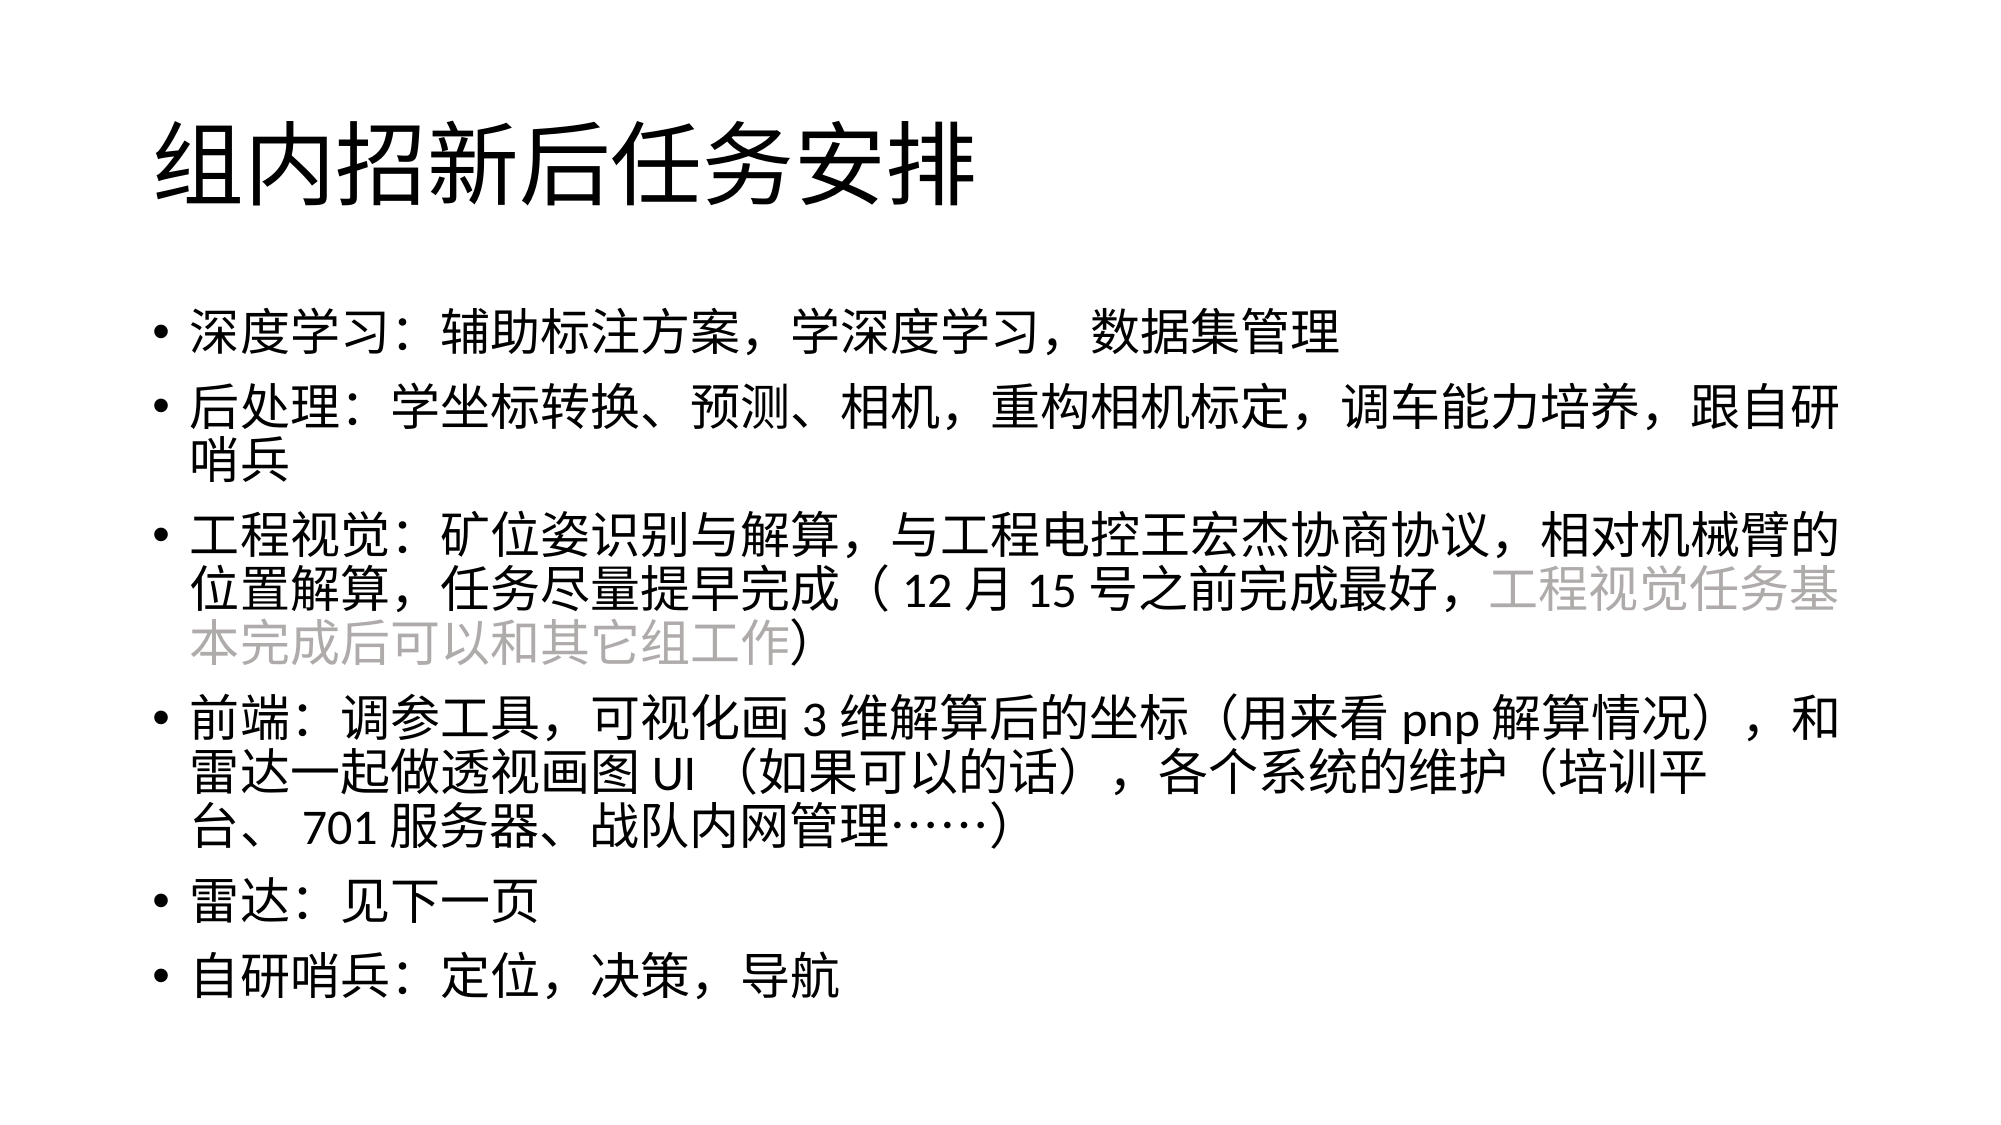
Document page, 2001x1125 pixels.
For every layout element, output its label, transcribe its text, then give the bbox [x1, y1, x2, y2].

list 深度学习：辅助标注方案，学深度学习，数据集管理 后处理：学坐标转换、预测、相机，重构相机标定，调车能力培养，跟自研哨兵 工程视觉：矿位姿识别与解算，与工程电控王宏杰协商协议，相对机械臂的位置解算，任务尽量提早完成（12月15号之前完成最好，工程视觉任务基本完成后可以和其它组工作） 前端：调参工具，可视化画3维解算后的坐标（用来看pnp解算情况），和雷达一起做透视画图UI（如果可以的话），各个系统的维护（培训平台、701服务器、战队内网管理……） 雷达：见下一页 自研哨兵：定位，决策，导航 [137, 299, 1863, 1014]
title 组内招新后任务安排 [137, 59, 1863, 278]
